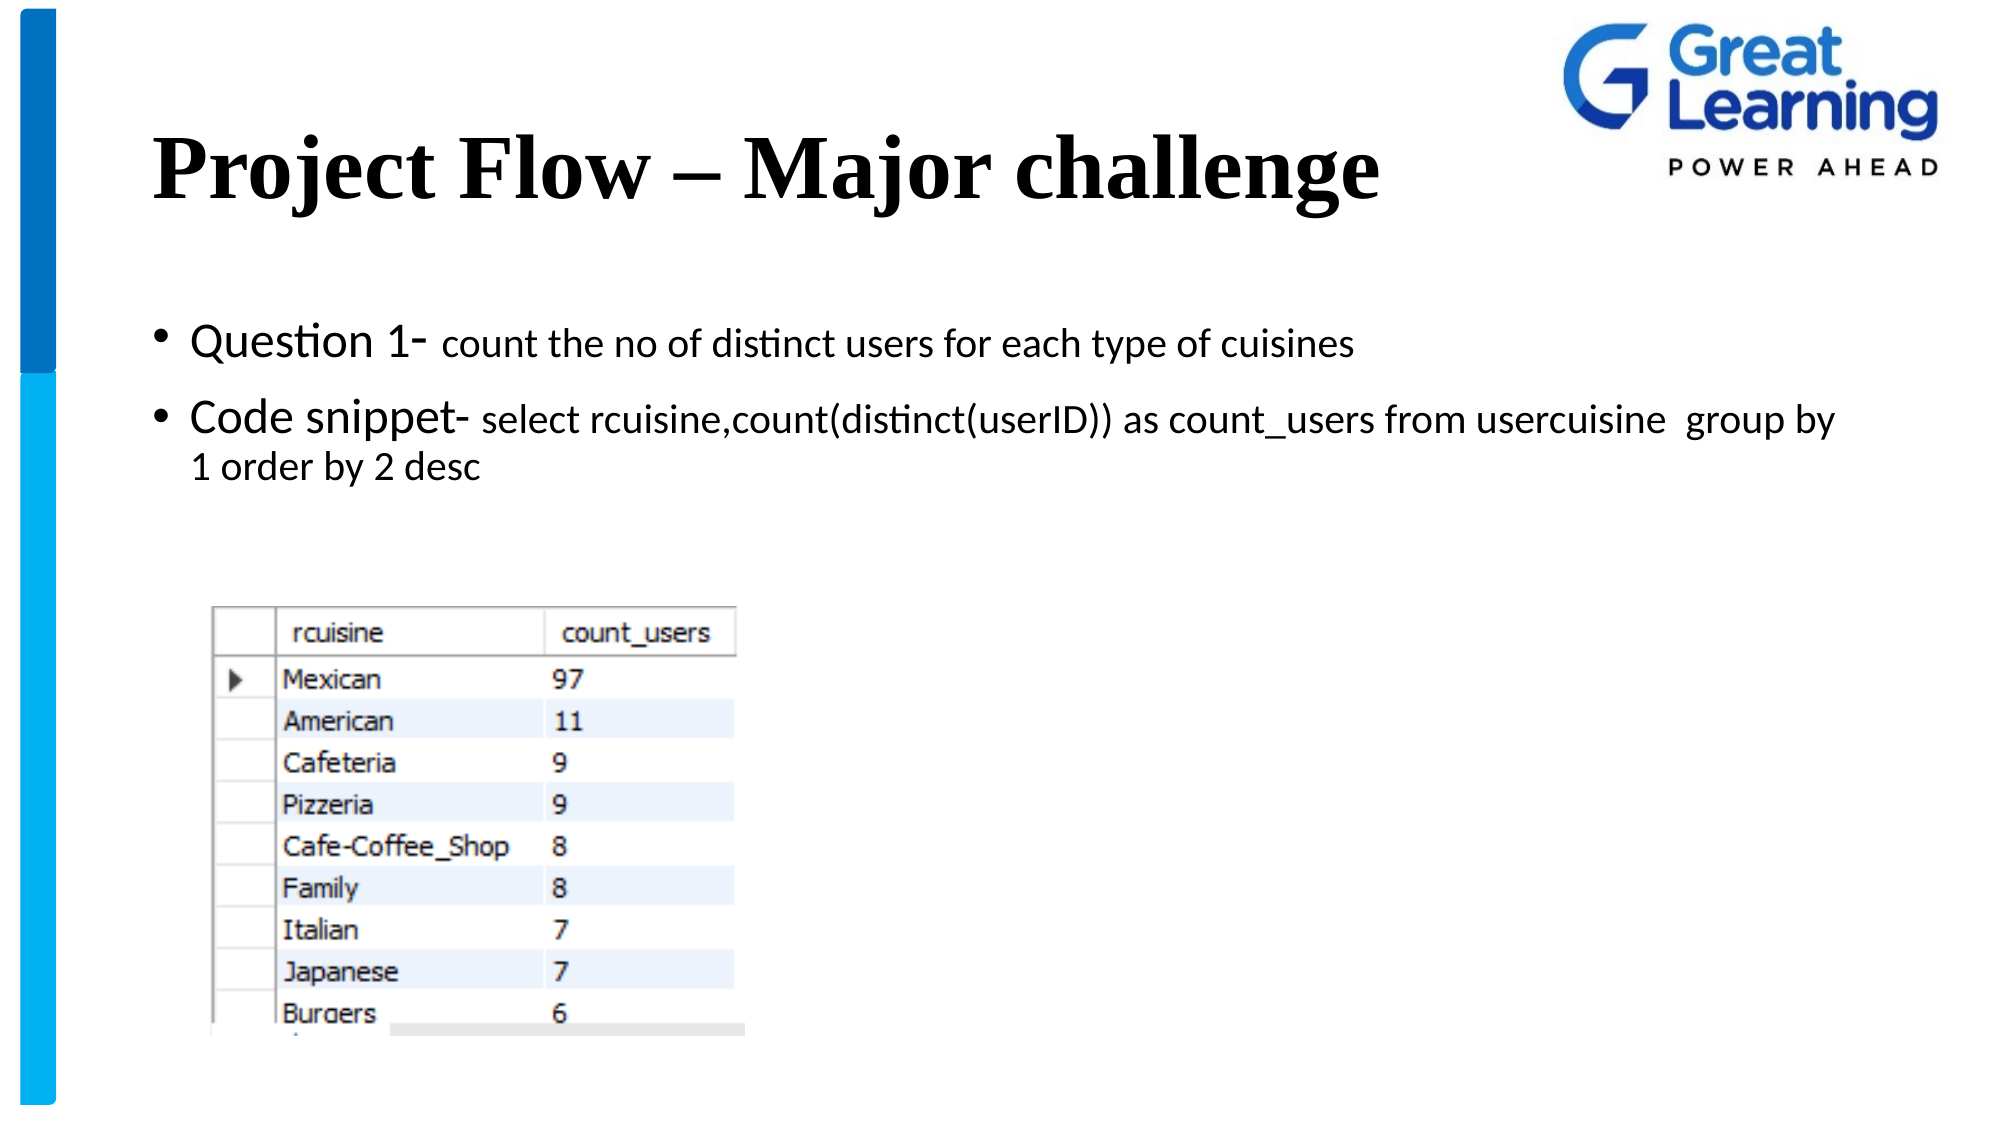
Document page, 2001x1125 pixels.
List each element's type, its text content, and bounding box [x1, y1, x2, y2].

text_box [20, 8, 57, 374]
picture [1537, 1, 1967, 193]
text_box [20, 371, 57, 1105]
title Project Flow – Major challenge [137, 59, 1863, 278]
picture [209, 606, 745, 1036]
list Question 1- count the no of distinct users for each type of cuisines Code snippet- select rcuisine,count(distinct(userID)) as count_users from usercuisine group by 1 order by 2 desc [137, 299, 1863, 1014]
